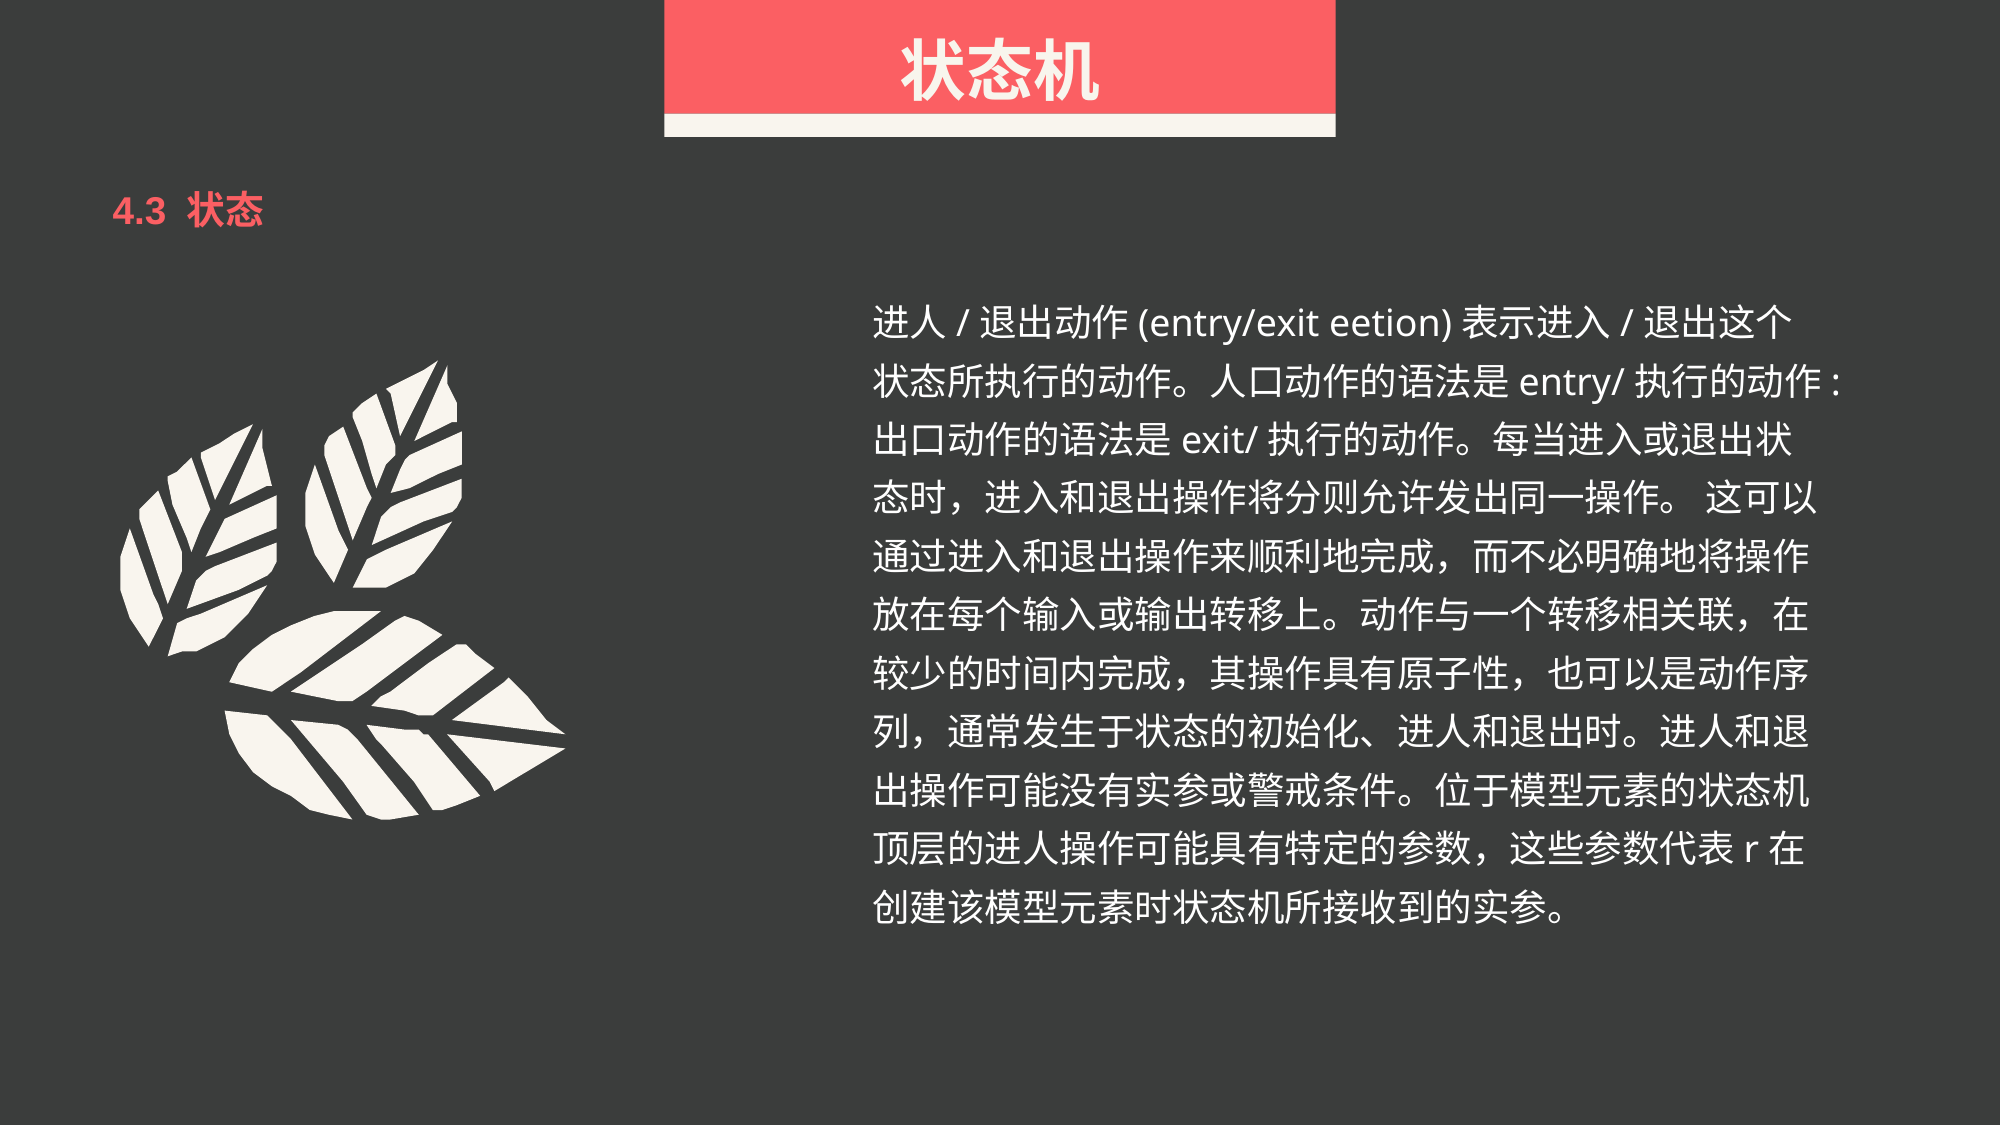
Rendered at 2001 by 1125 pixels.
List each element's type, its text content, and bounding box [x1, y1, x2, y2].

text_box 4.3 状态 [97, 164, 279, 240]
list 状态机 [664, 0, 1336, 114]
text_box 进人/退出动作(entry/exit eetion)表示进入/退出这个状态所执行的动作。人口动作的语法是entry/执行的动作:出口动作的语法是exit/执行的动作。每当进入或退出状态时，进入和退出操作将分则允许发出同一操作。 这可以通过进入和退出操作来顺利地完成，而不必明确地将操作放在每个输入或输出转移上。动作与一个转移相关联，在较少的时间内完成，其操作具有原子性，也可以是动作序列，通常发生于状态的初始化、进人和退出时。进人和退出操作可能没有实参或警戒条件。位于模型元素的状态机顶层的进人操作可能具有特定的参数，这些参数代表r在创建该模型元素时状态机所接收到的实参。 [857, 278, 1838, 936]
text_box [120, 360, 566, 820]
